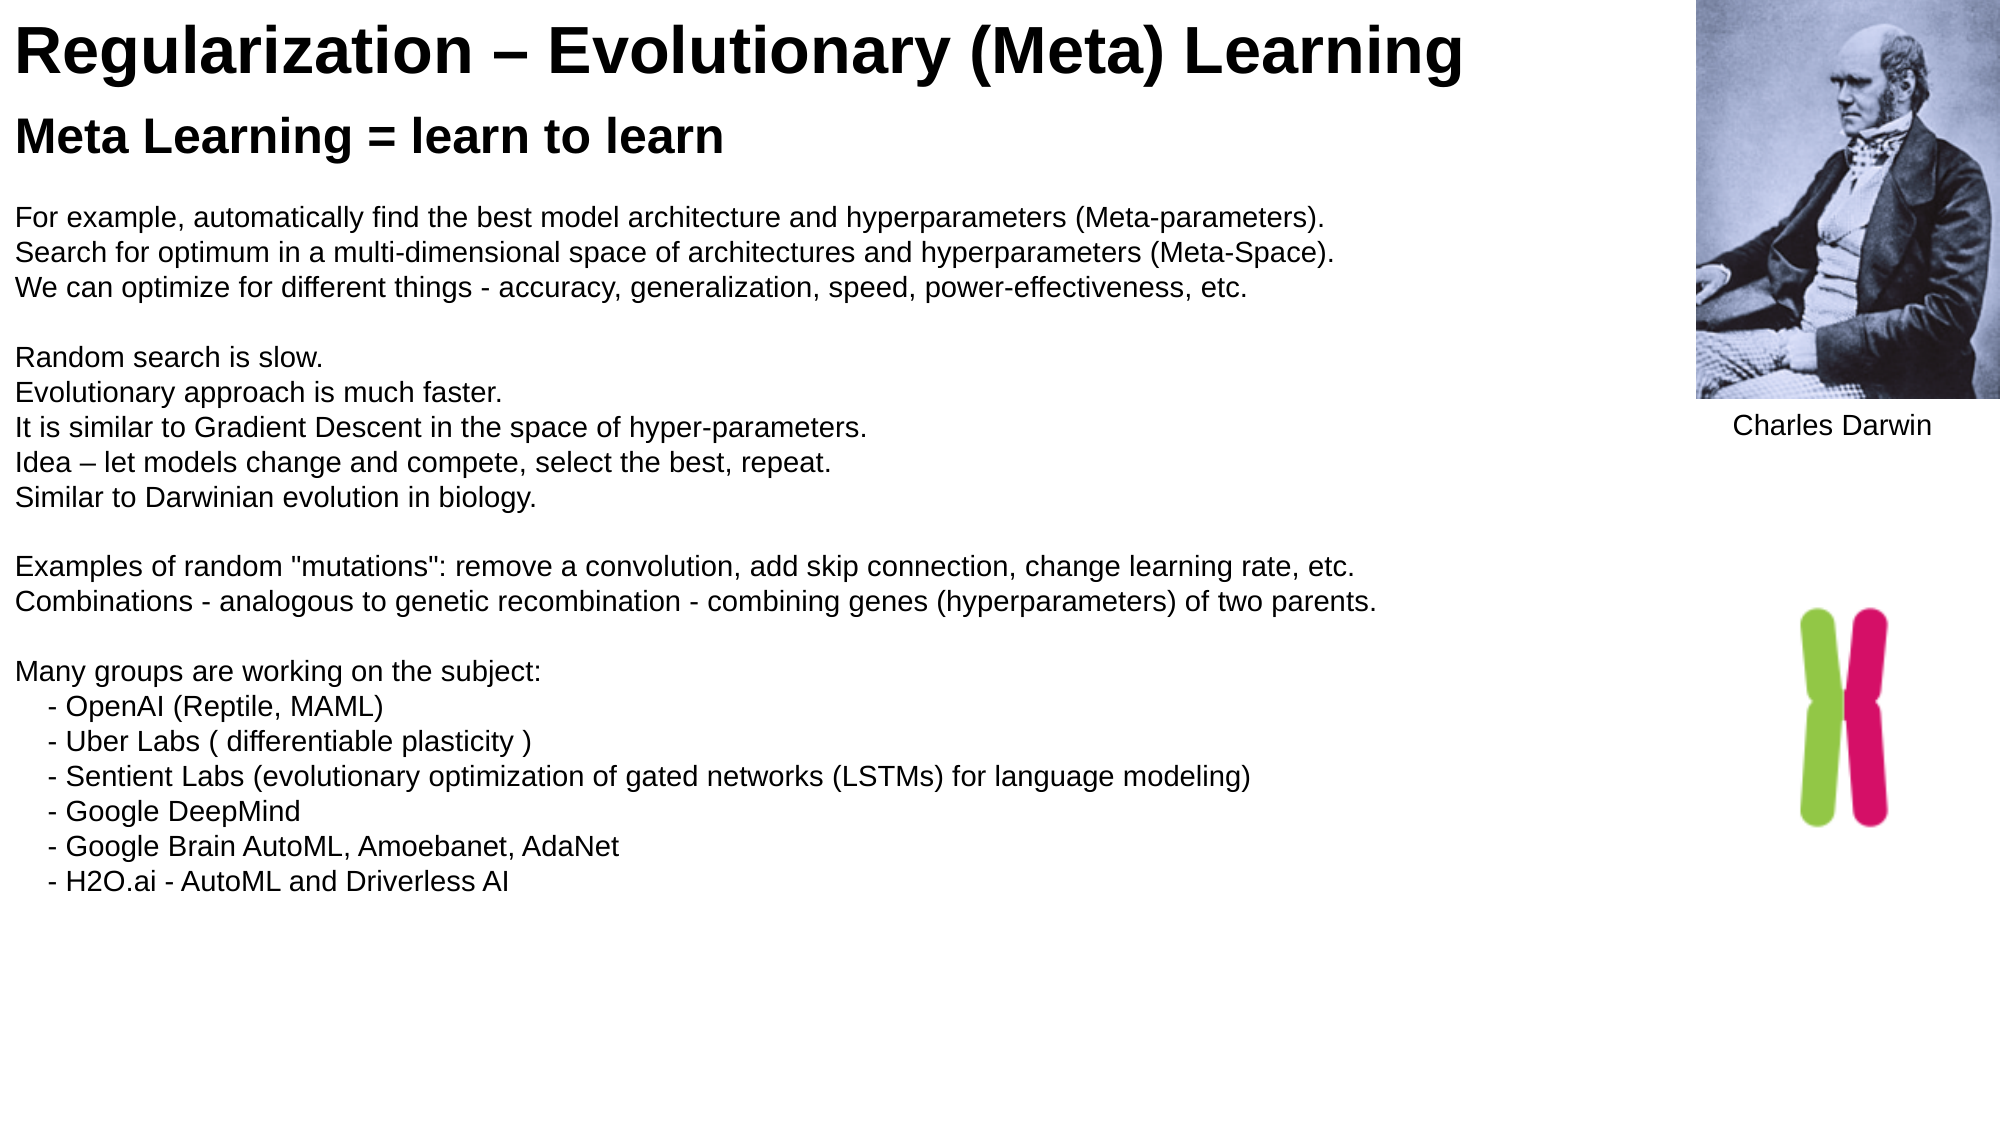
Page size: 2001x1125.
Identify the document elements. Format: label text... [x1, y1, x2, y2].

picture [1695, 0, 2000, 400]
text_box Meta Learning = learn to learn For example, automatically find the best model architecture and hyperparameters (Meta-parameters). Search for optimum in a multi-dimensional space of architectures and hyperparameters (Meta-Space). We can optimize for different things - accuracy, generalization, speed, power-effectiveness, etc. Random search is slow. Evolutionary approach is much faster. It is similar to Gradient Descent in the space of hyper-parameters. Idea – let models change and compete, select the best, repeat. Similar to Darwinian evolution in biology. Examples of random "mutations": remove a convolution, add skip connection, change learning rate, etc. Combinations - analogous to genetic recombination - combining genes (hyperparameters) of two parents. Many groups are working on the subject: - OpenAI (Reptile, MAML) - Uber Labs ( differentiable plasticity ) - Sentient Labs (evolutionary optimization of gated networks (LSTMs) for language modeling) - Google DeepMind - Google Brain AutoML, Amoebanet, AdaNet - H2O.ai - AutoML and Driverless AI [0, 95, 1646, 905]
text_box Regularization – Evolutionary (Meta) Learning [0, 0, 1563, 95]
picture [1753, 579, 1944, 859]
text_box Charles Darwin [1717, 407, 2000, 449]
